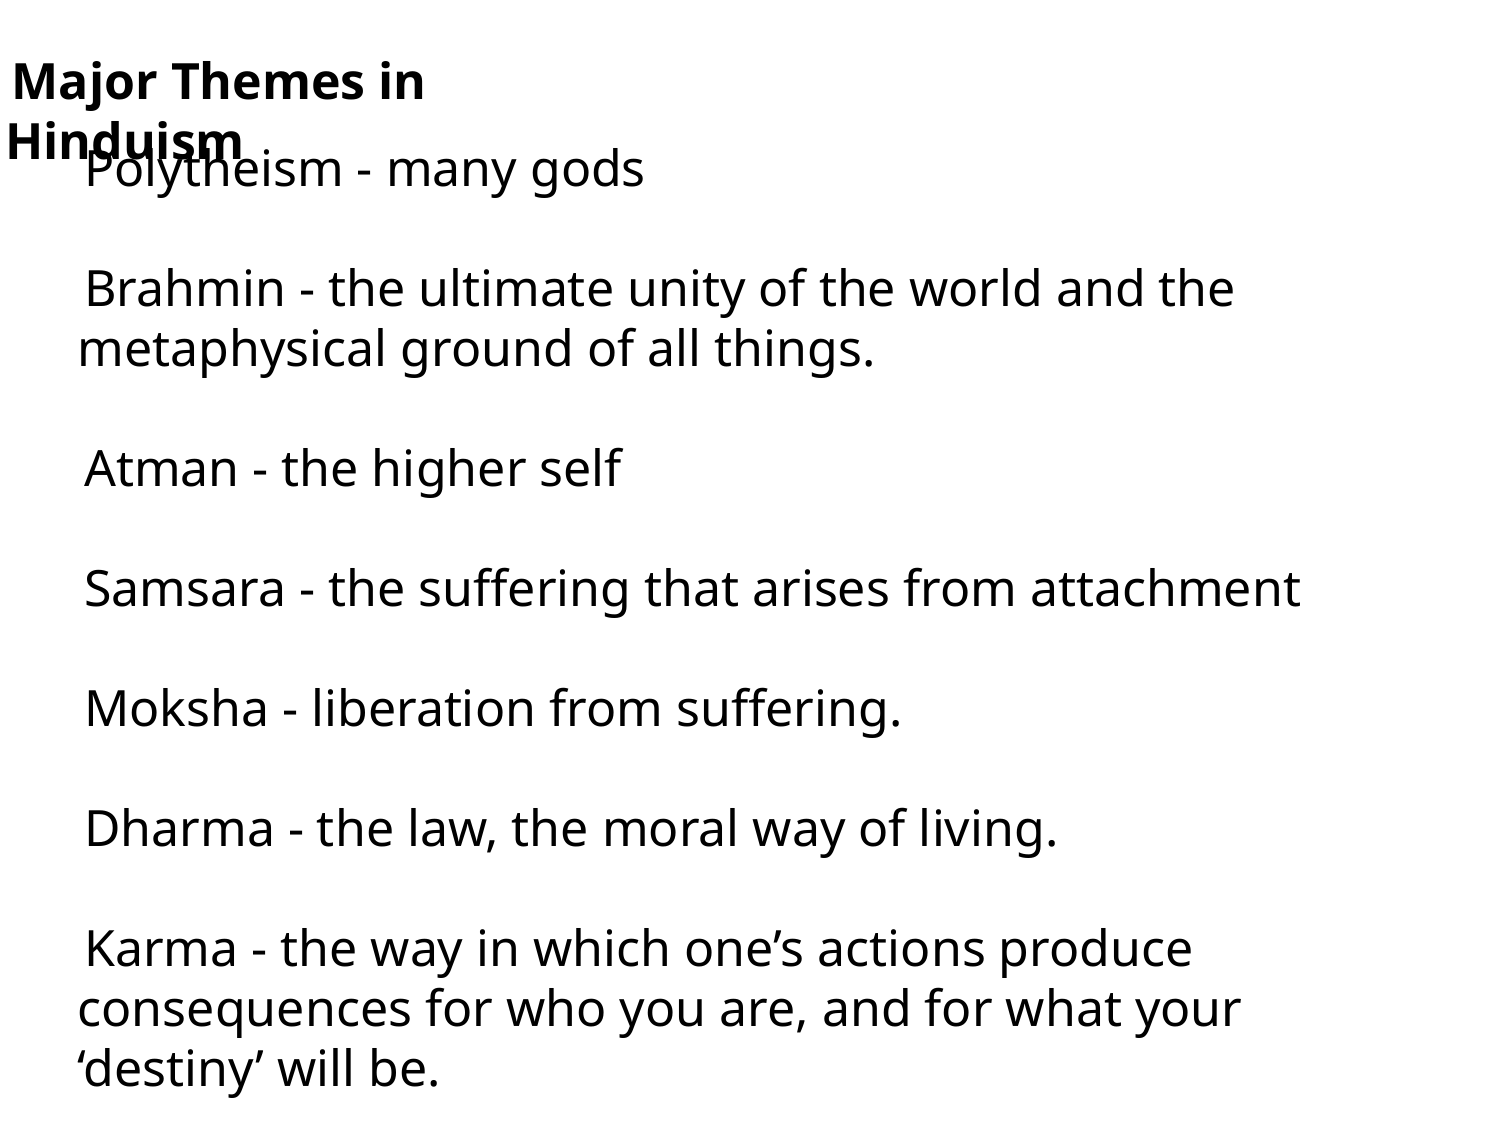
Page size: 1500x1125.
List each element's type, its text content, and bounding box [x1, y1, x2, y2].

text_box Polytheism - many gods Brahmin - the ultimate unity of the world and the metaphysical ground of all things. Atman - the higher self Samsara - the suffering that arises from attachment Moksha - liberation from suffering. Dharma - the law, the moral way of living. Karma - the way in which one’s actions produce consequences for who you are, and for what your ‘destiny’ will be. [77, 136, 1423, 1097]
text_box Major Themes in Hinduism [5, 49, 673, 110]
